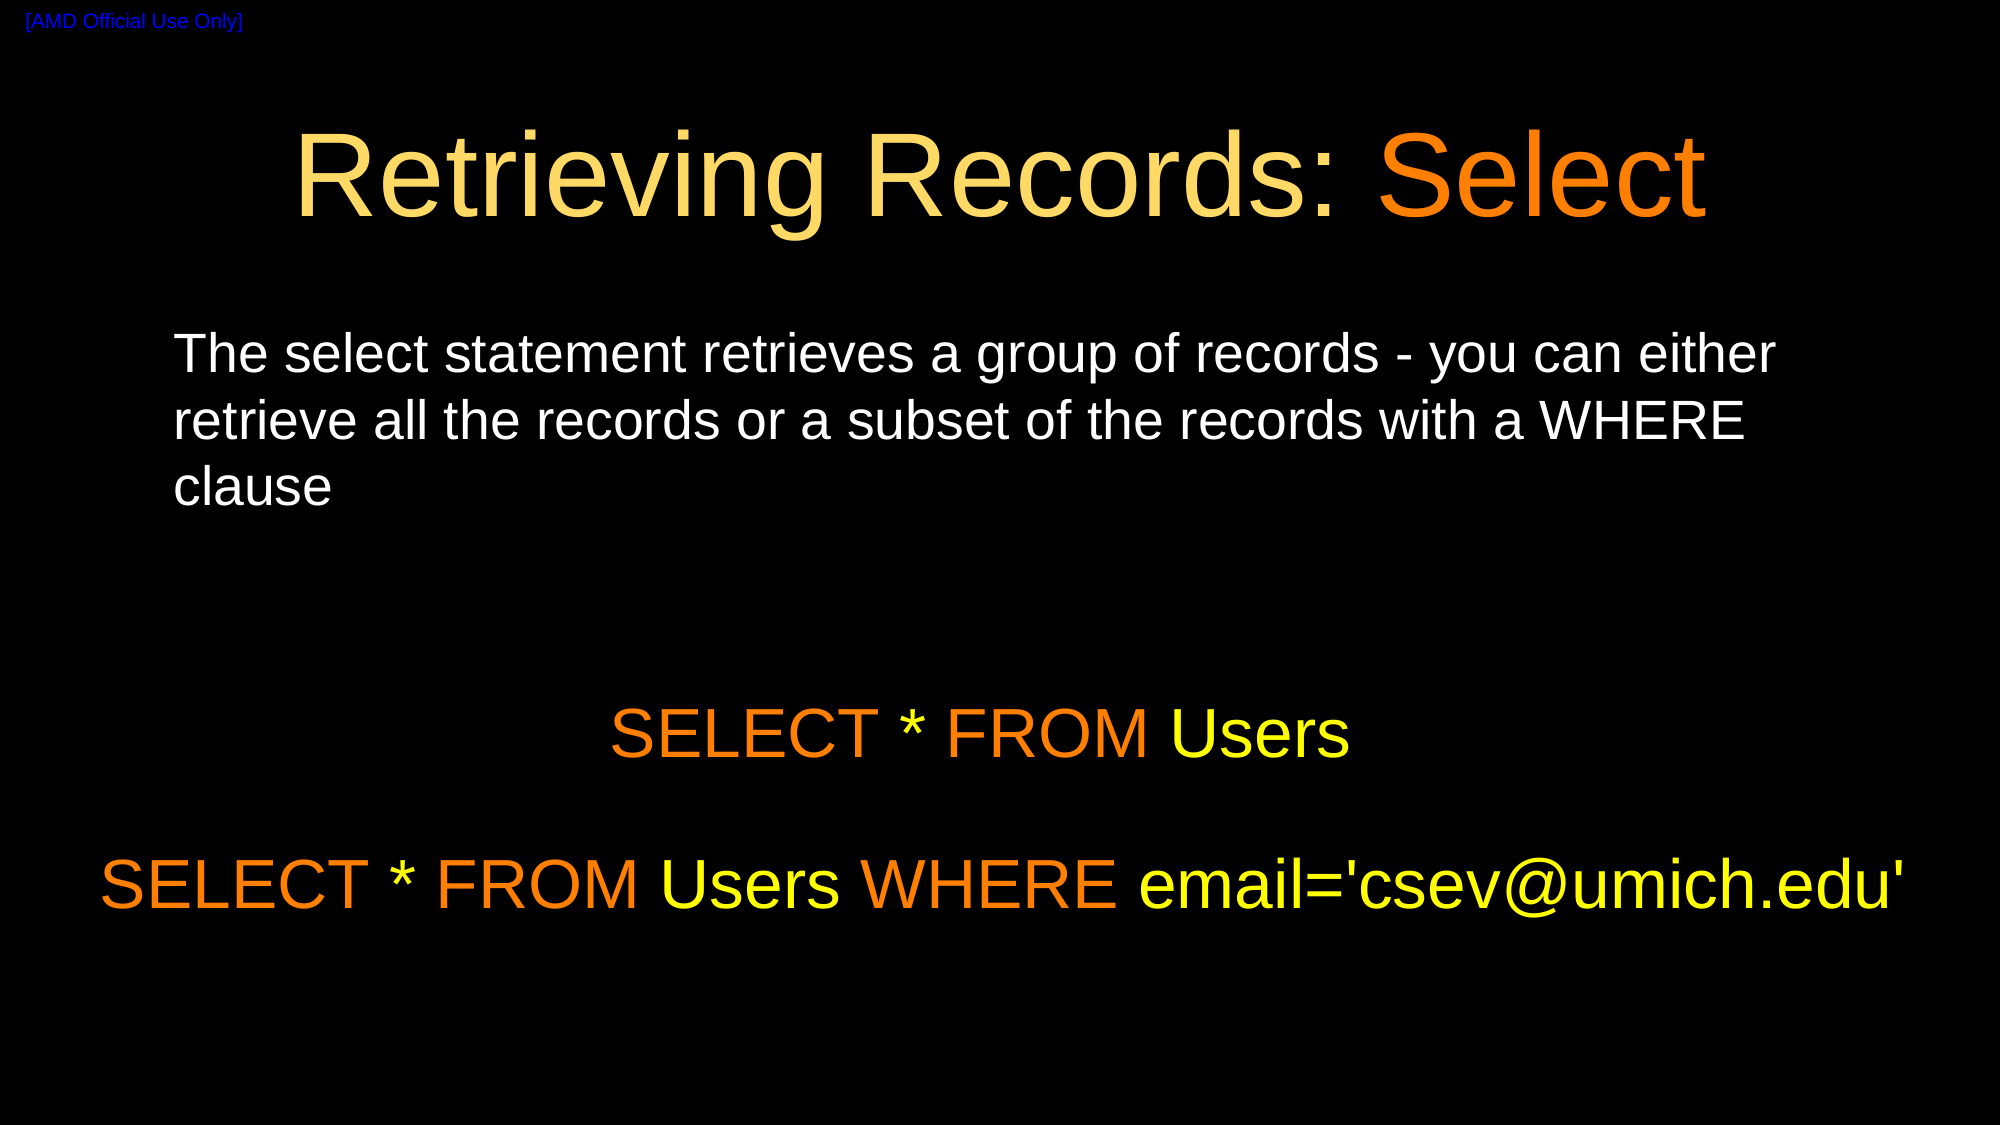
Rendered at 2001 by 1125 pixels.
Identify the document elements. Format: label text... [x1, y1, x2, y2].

title Retrieving Records: Select [137, 59, 1863, 278]
text_box SELECT * FROM Users [47, 680, 1915, 779]
text_box SELECT * FROM Users WHERE email='csev@umich.edu' [27, 831, 1979, 931]
list The select statement retrieves a group of records - you can either retrieve all the records or a subset of the records with a WHERE clause [142, 312, 1857, 566]
